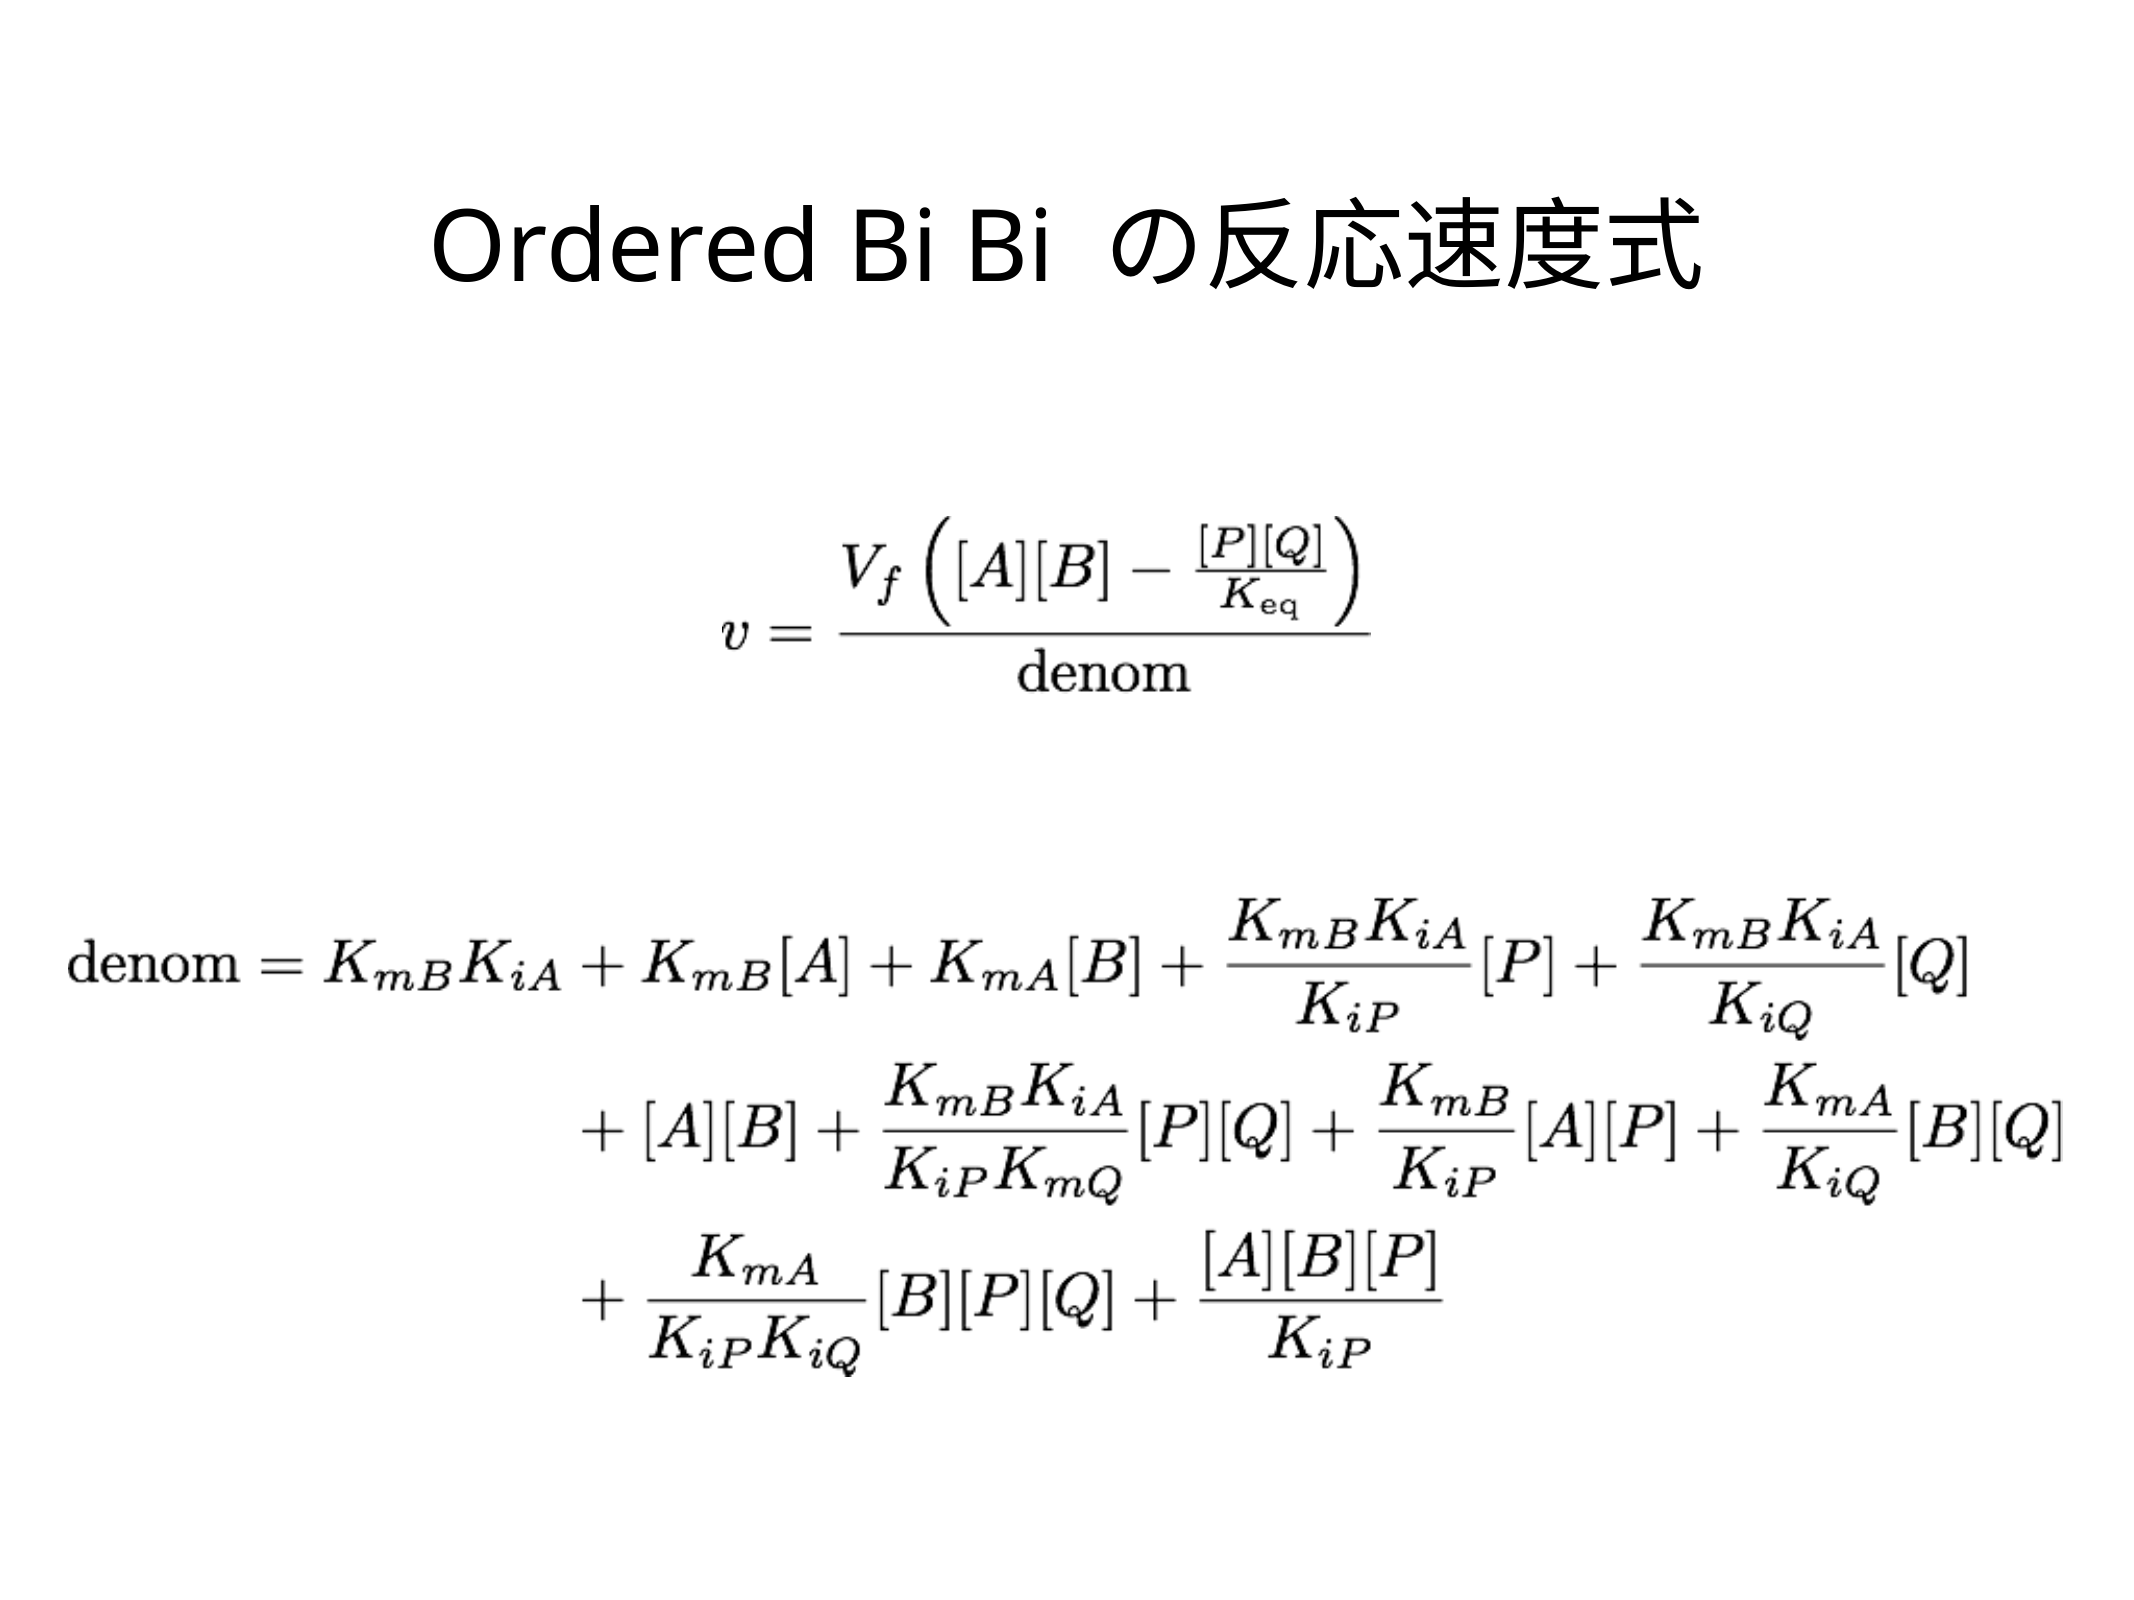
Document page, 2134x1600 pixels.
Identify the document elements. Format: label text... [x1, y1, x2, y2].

picture [68, 897, 2063, 1378]
picture [722, 516, 1371, 694]
title Ordered Bi Bi の反応速度式 [207, 41, 1926, 443]
